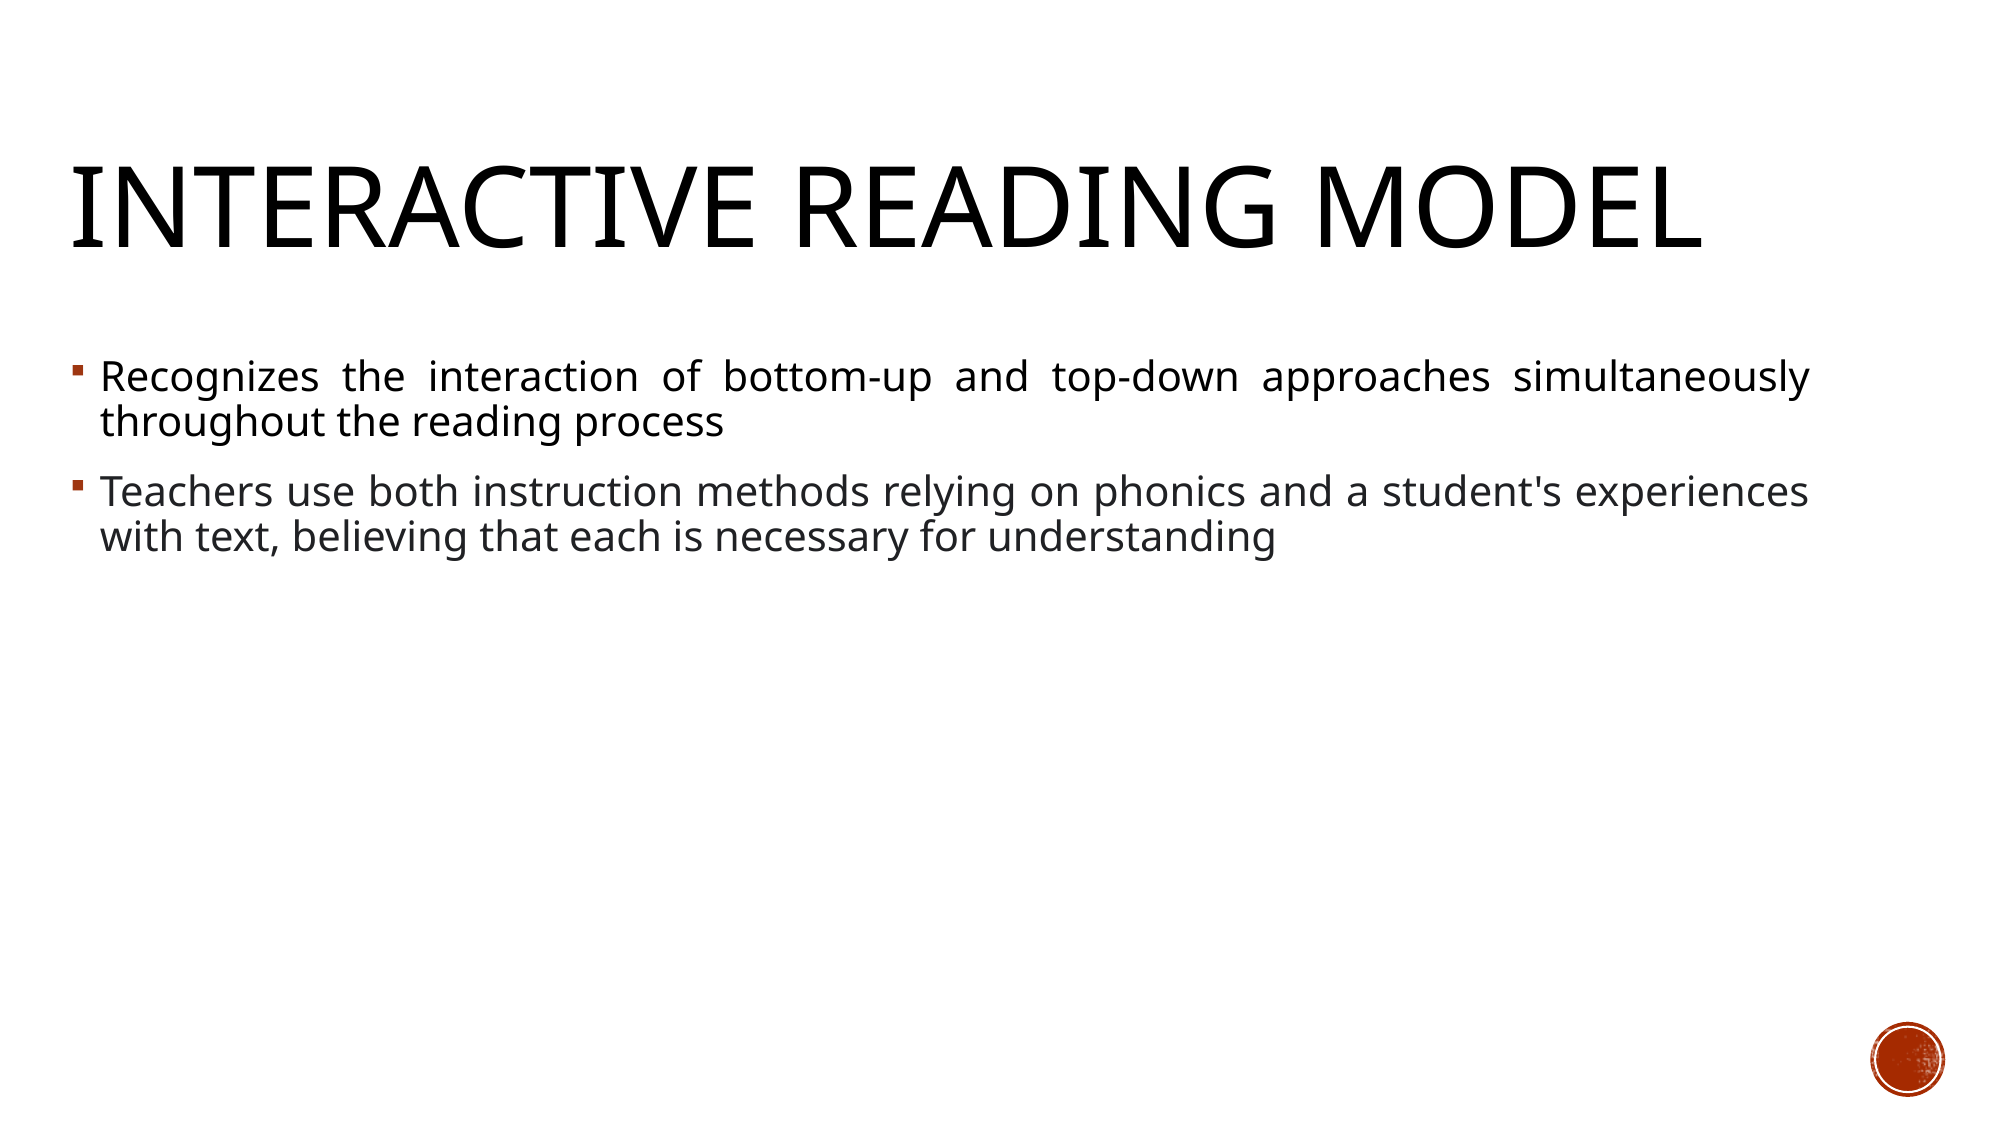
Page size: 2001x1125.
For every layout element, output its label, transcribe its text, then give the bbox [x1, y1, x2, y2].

title Interactive Reading Model [55, 79, 1826, 344]
list Recognizes the interaction of bottom-up and top-down approaches simultaneously throughout the reading process Teachers use both instruction methods relying on phonics and a student's experiences with text, believing that each is necessary for understanding [55, 348, 1826, 1013]
